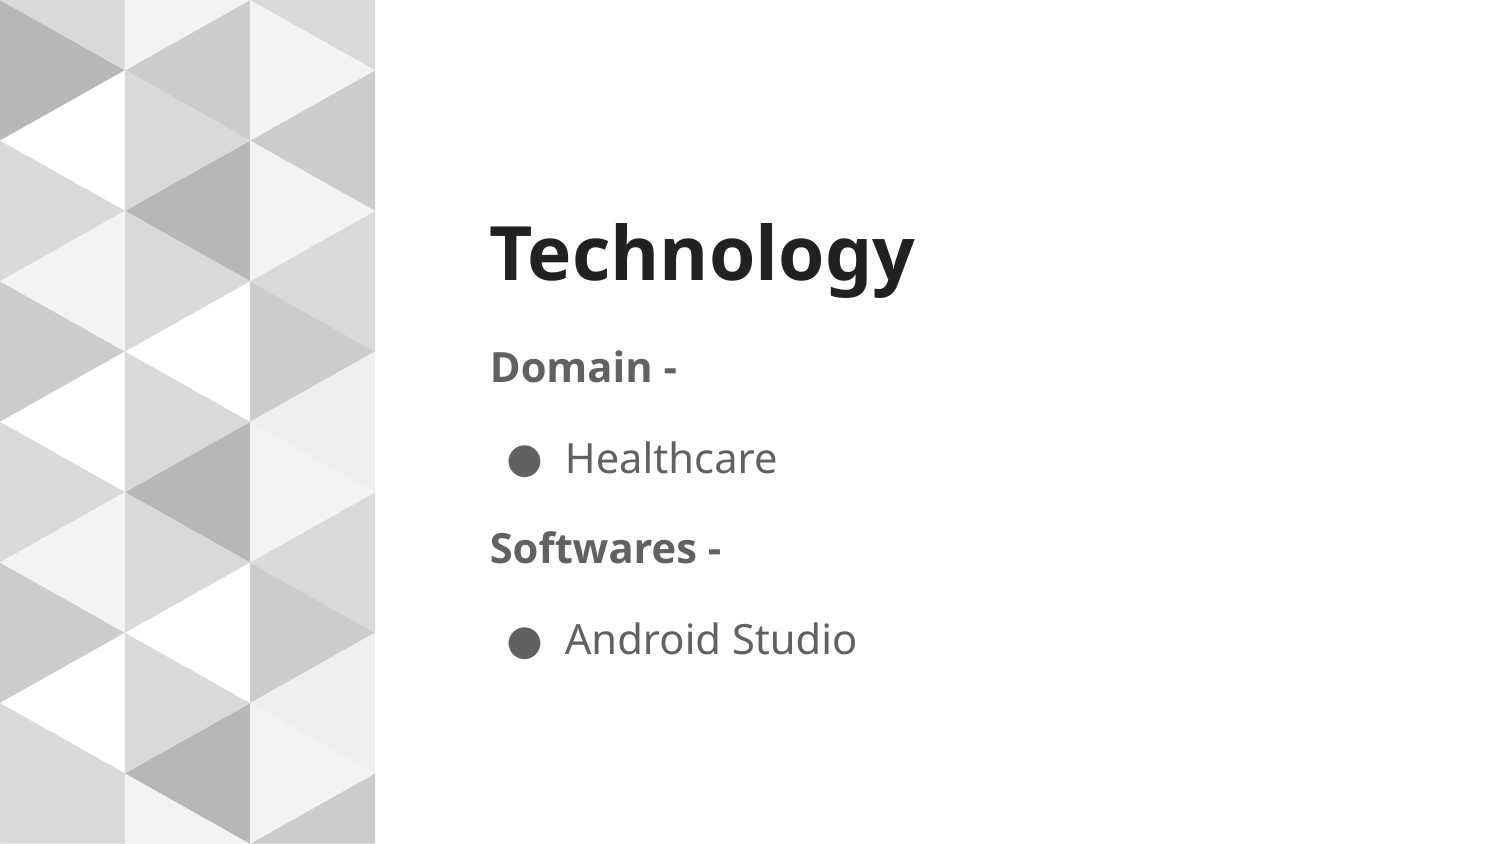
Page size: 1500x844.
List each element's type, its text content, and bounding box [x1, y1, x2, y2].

list Domain - Healthcare Softwares - Android Studio [474, 318, 1417, 753]
title Technology [474, 73, 1417, 311]
